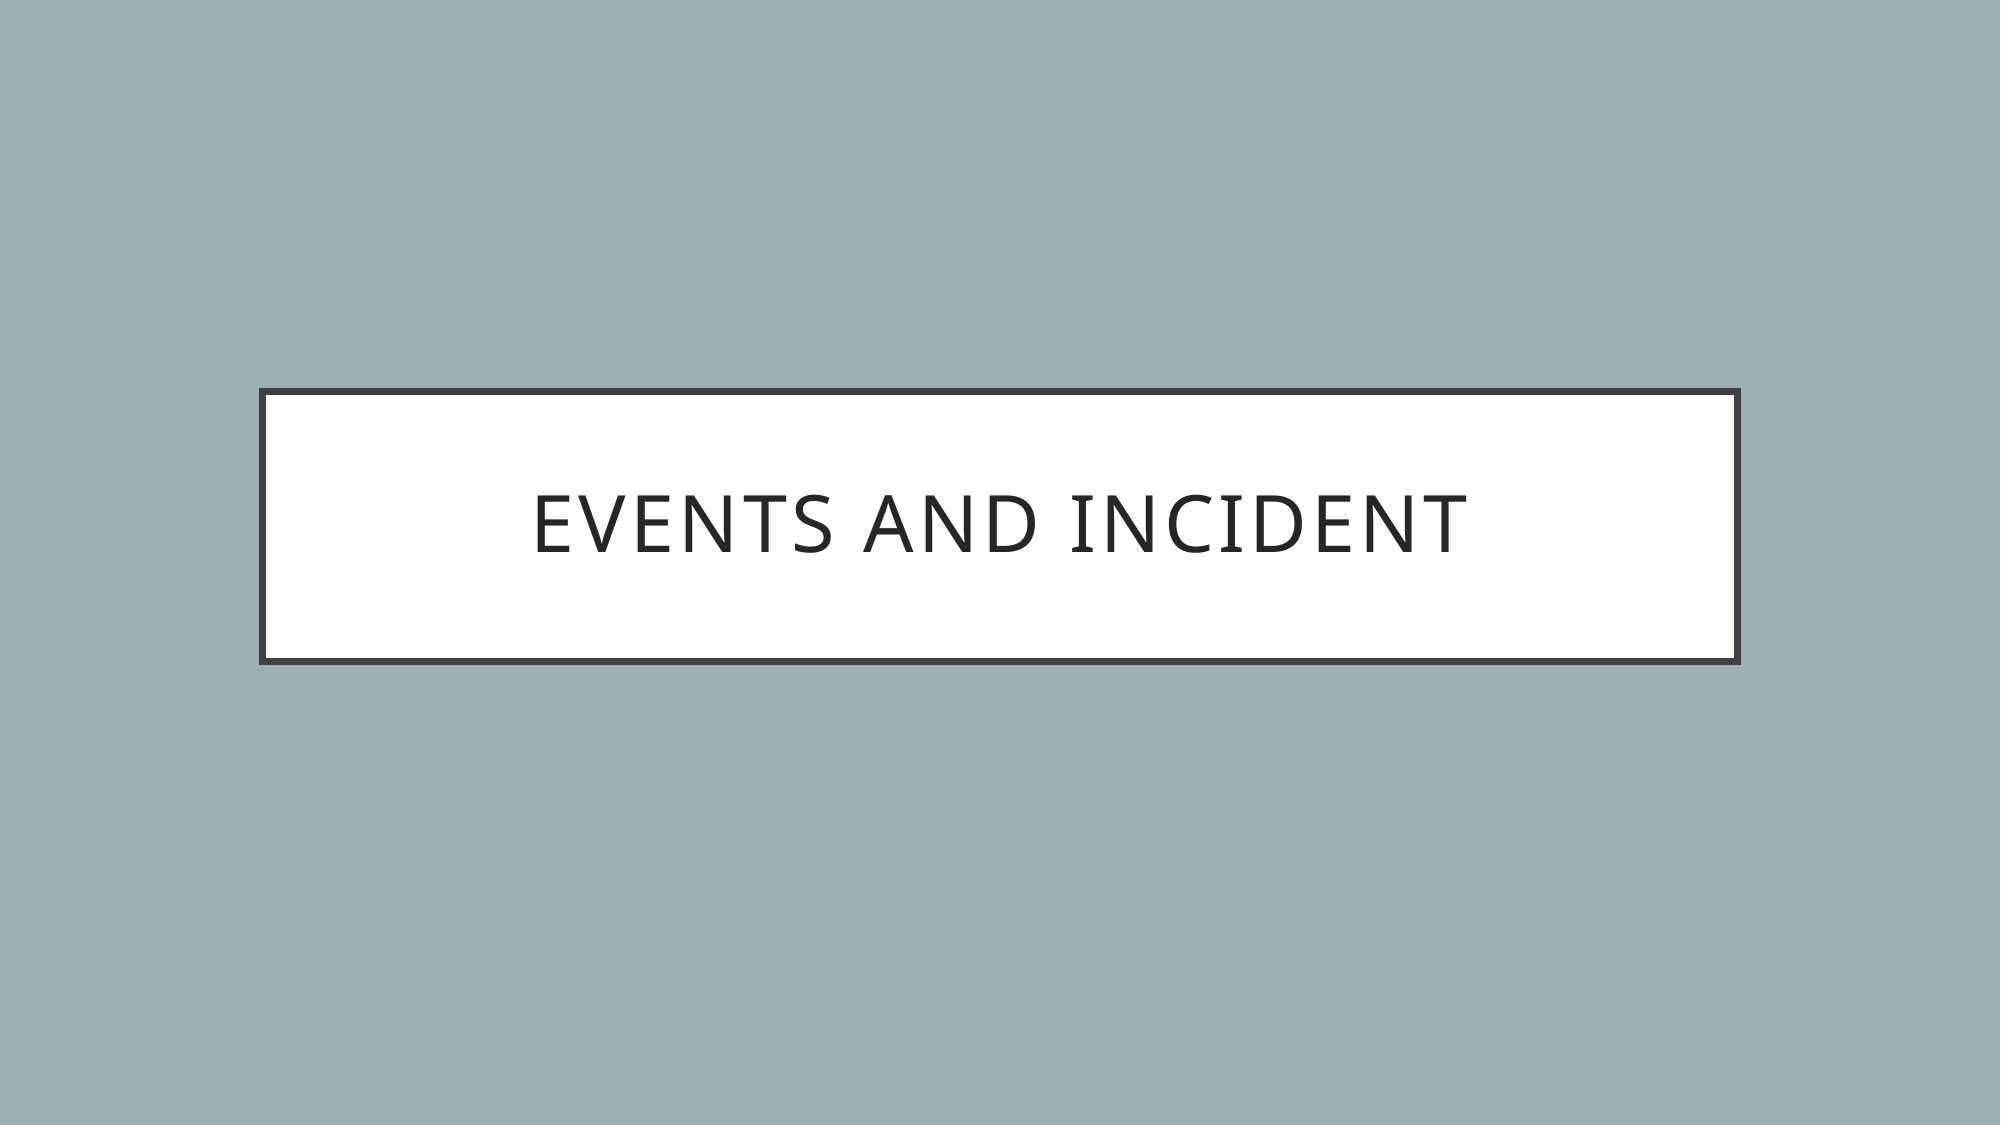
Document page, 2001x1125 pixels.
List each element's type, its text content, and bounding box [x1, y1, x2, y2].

title Events and Incident [259, 388, 1741, 665]
